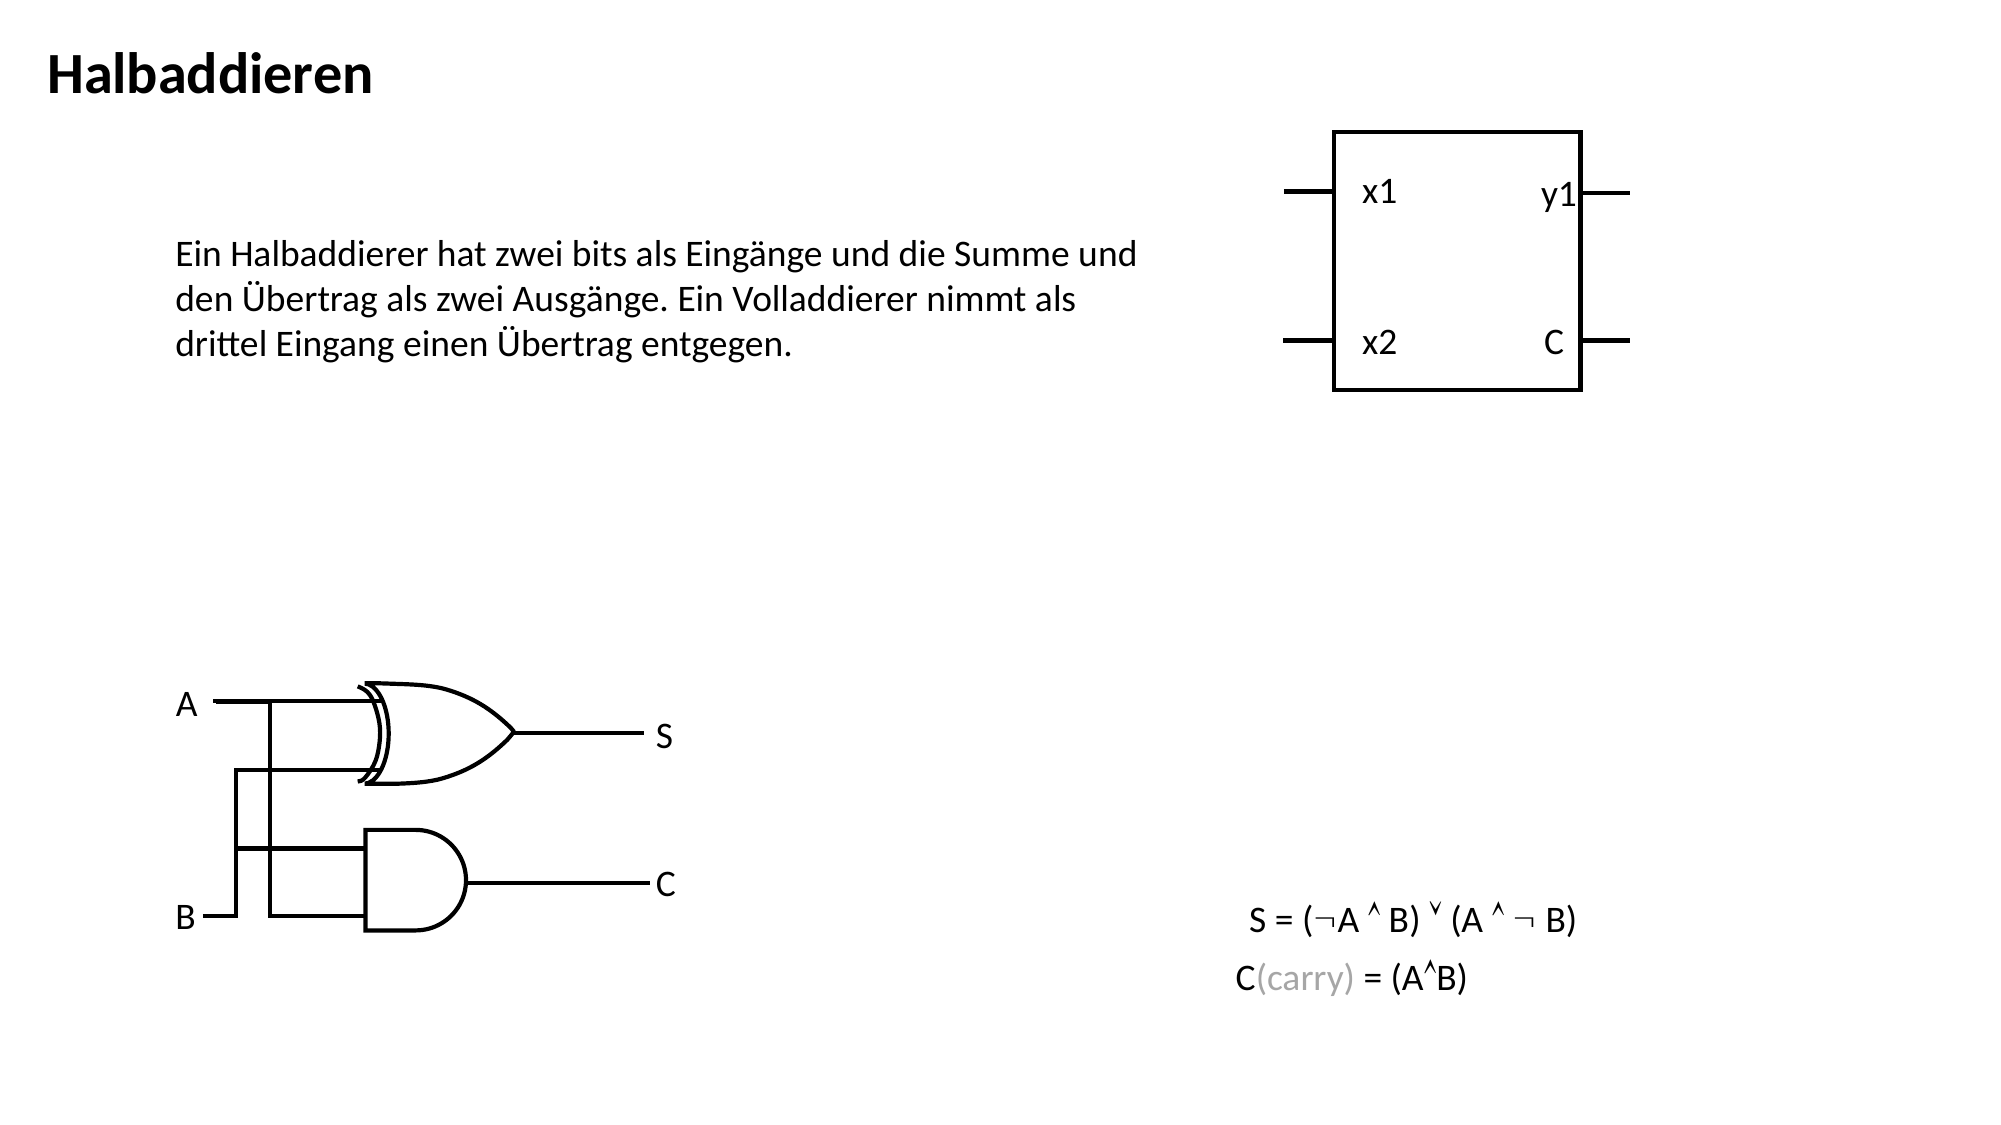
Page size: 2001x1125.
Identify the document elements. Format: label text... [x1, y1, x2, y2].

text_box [1283, 132, 1630, 390]
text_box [160, 671, 692, 946]
text_box Halbaddieren [32, 27, 389, 113]
text_box Ein Halbaddierer hat zwei bits als Eingänge und die Summe und den Übertrag als zwei Ausgänge. Ein Volladdierer nimmt als drittel Eingang einen Übertrag entgegen. [160, 221, 1161, 372]
text_box C(carry) = (AB) [1221, 945, 1483, 1006]
text_box S = (A  B)  (A   B) [1234, 887, 1593, 948]
